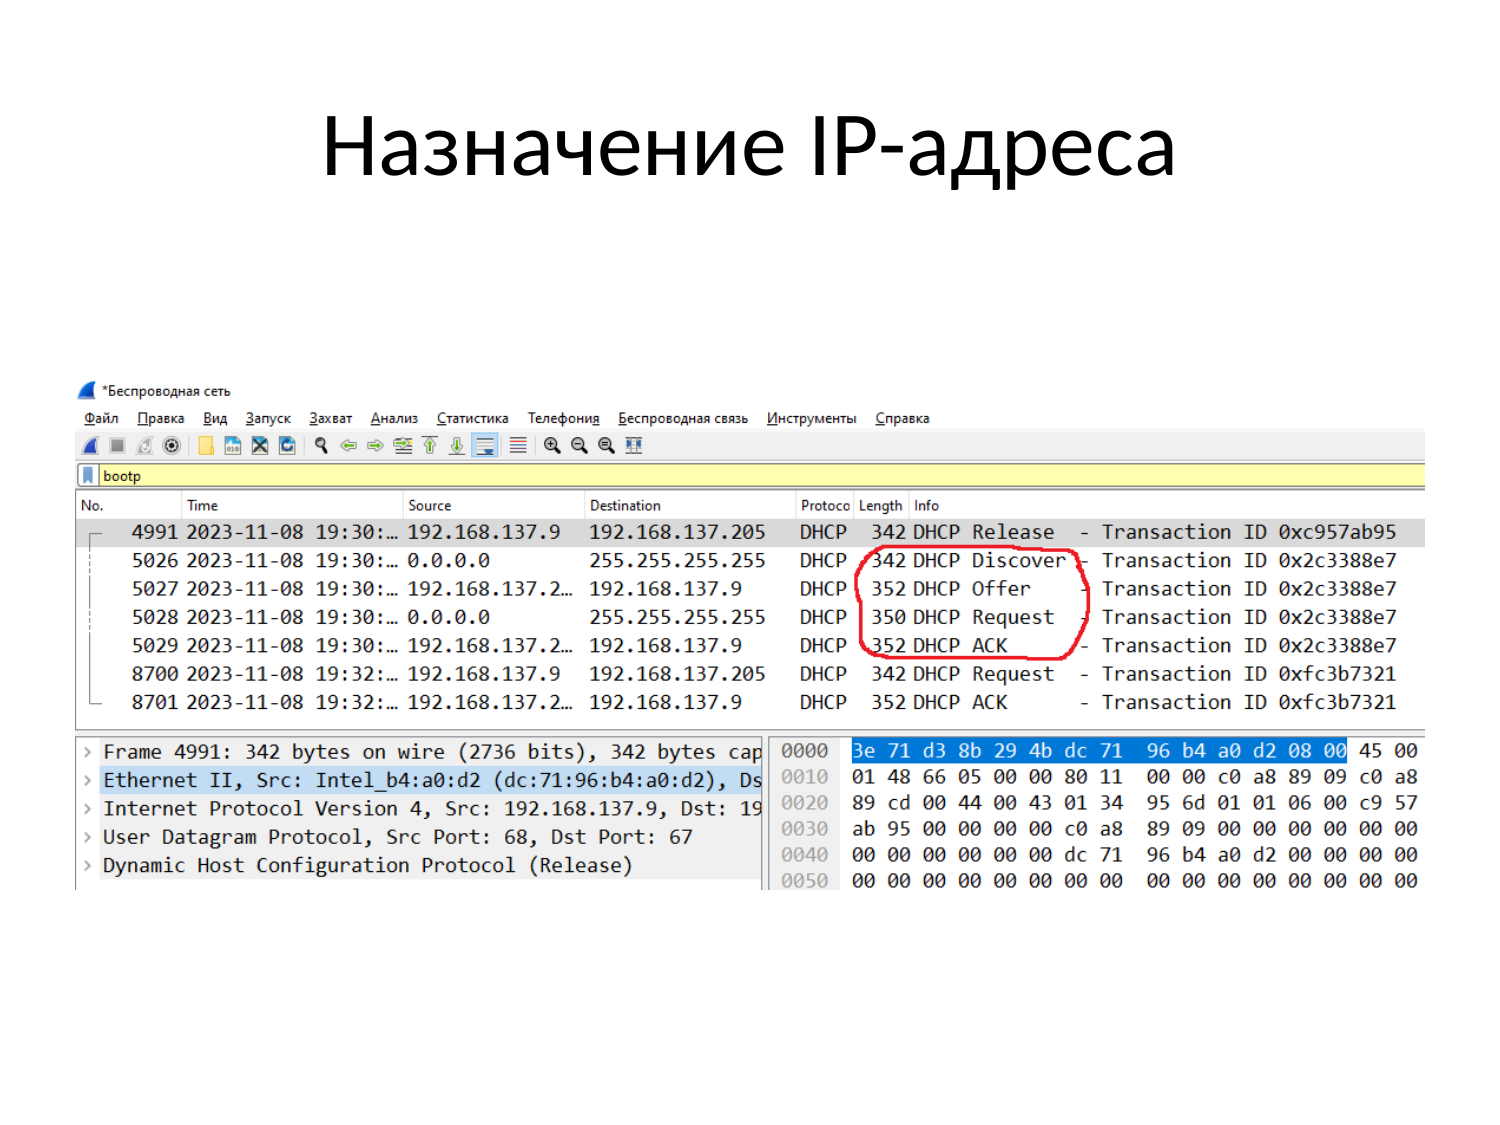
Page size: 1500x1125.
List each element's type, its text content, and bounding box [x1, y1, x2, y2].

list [74, 377, 1426, 890]
title Назначение IP-адреса [75, 45, 1425, 233]
